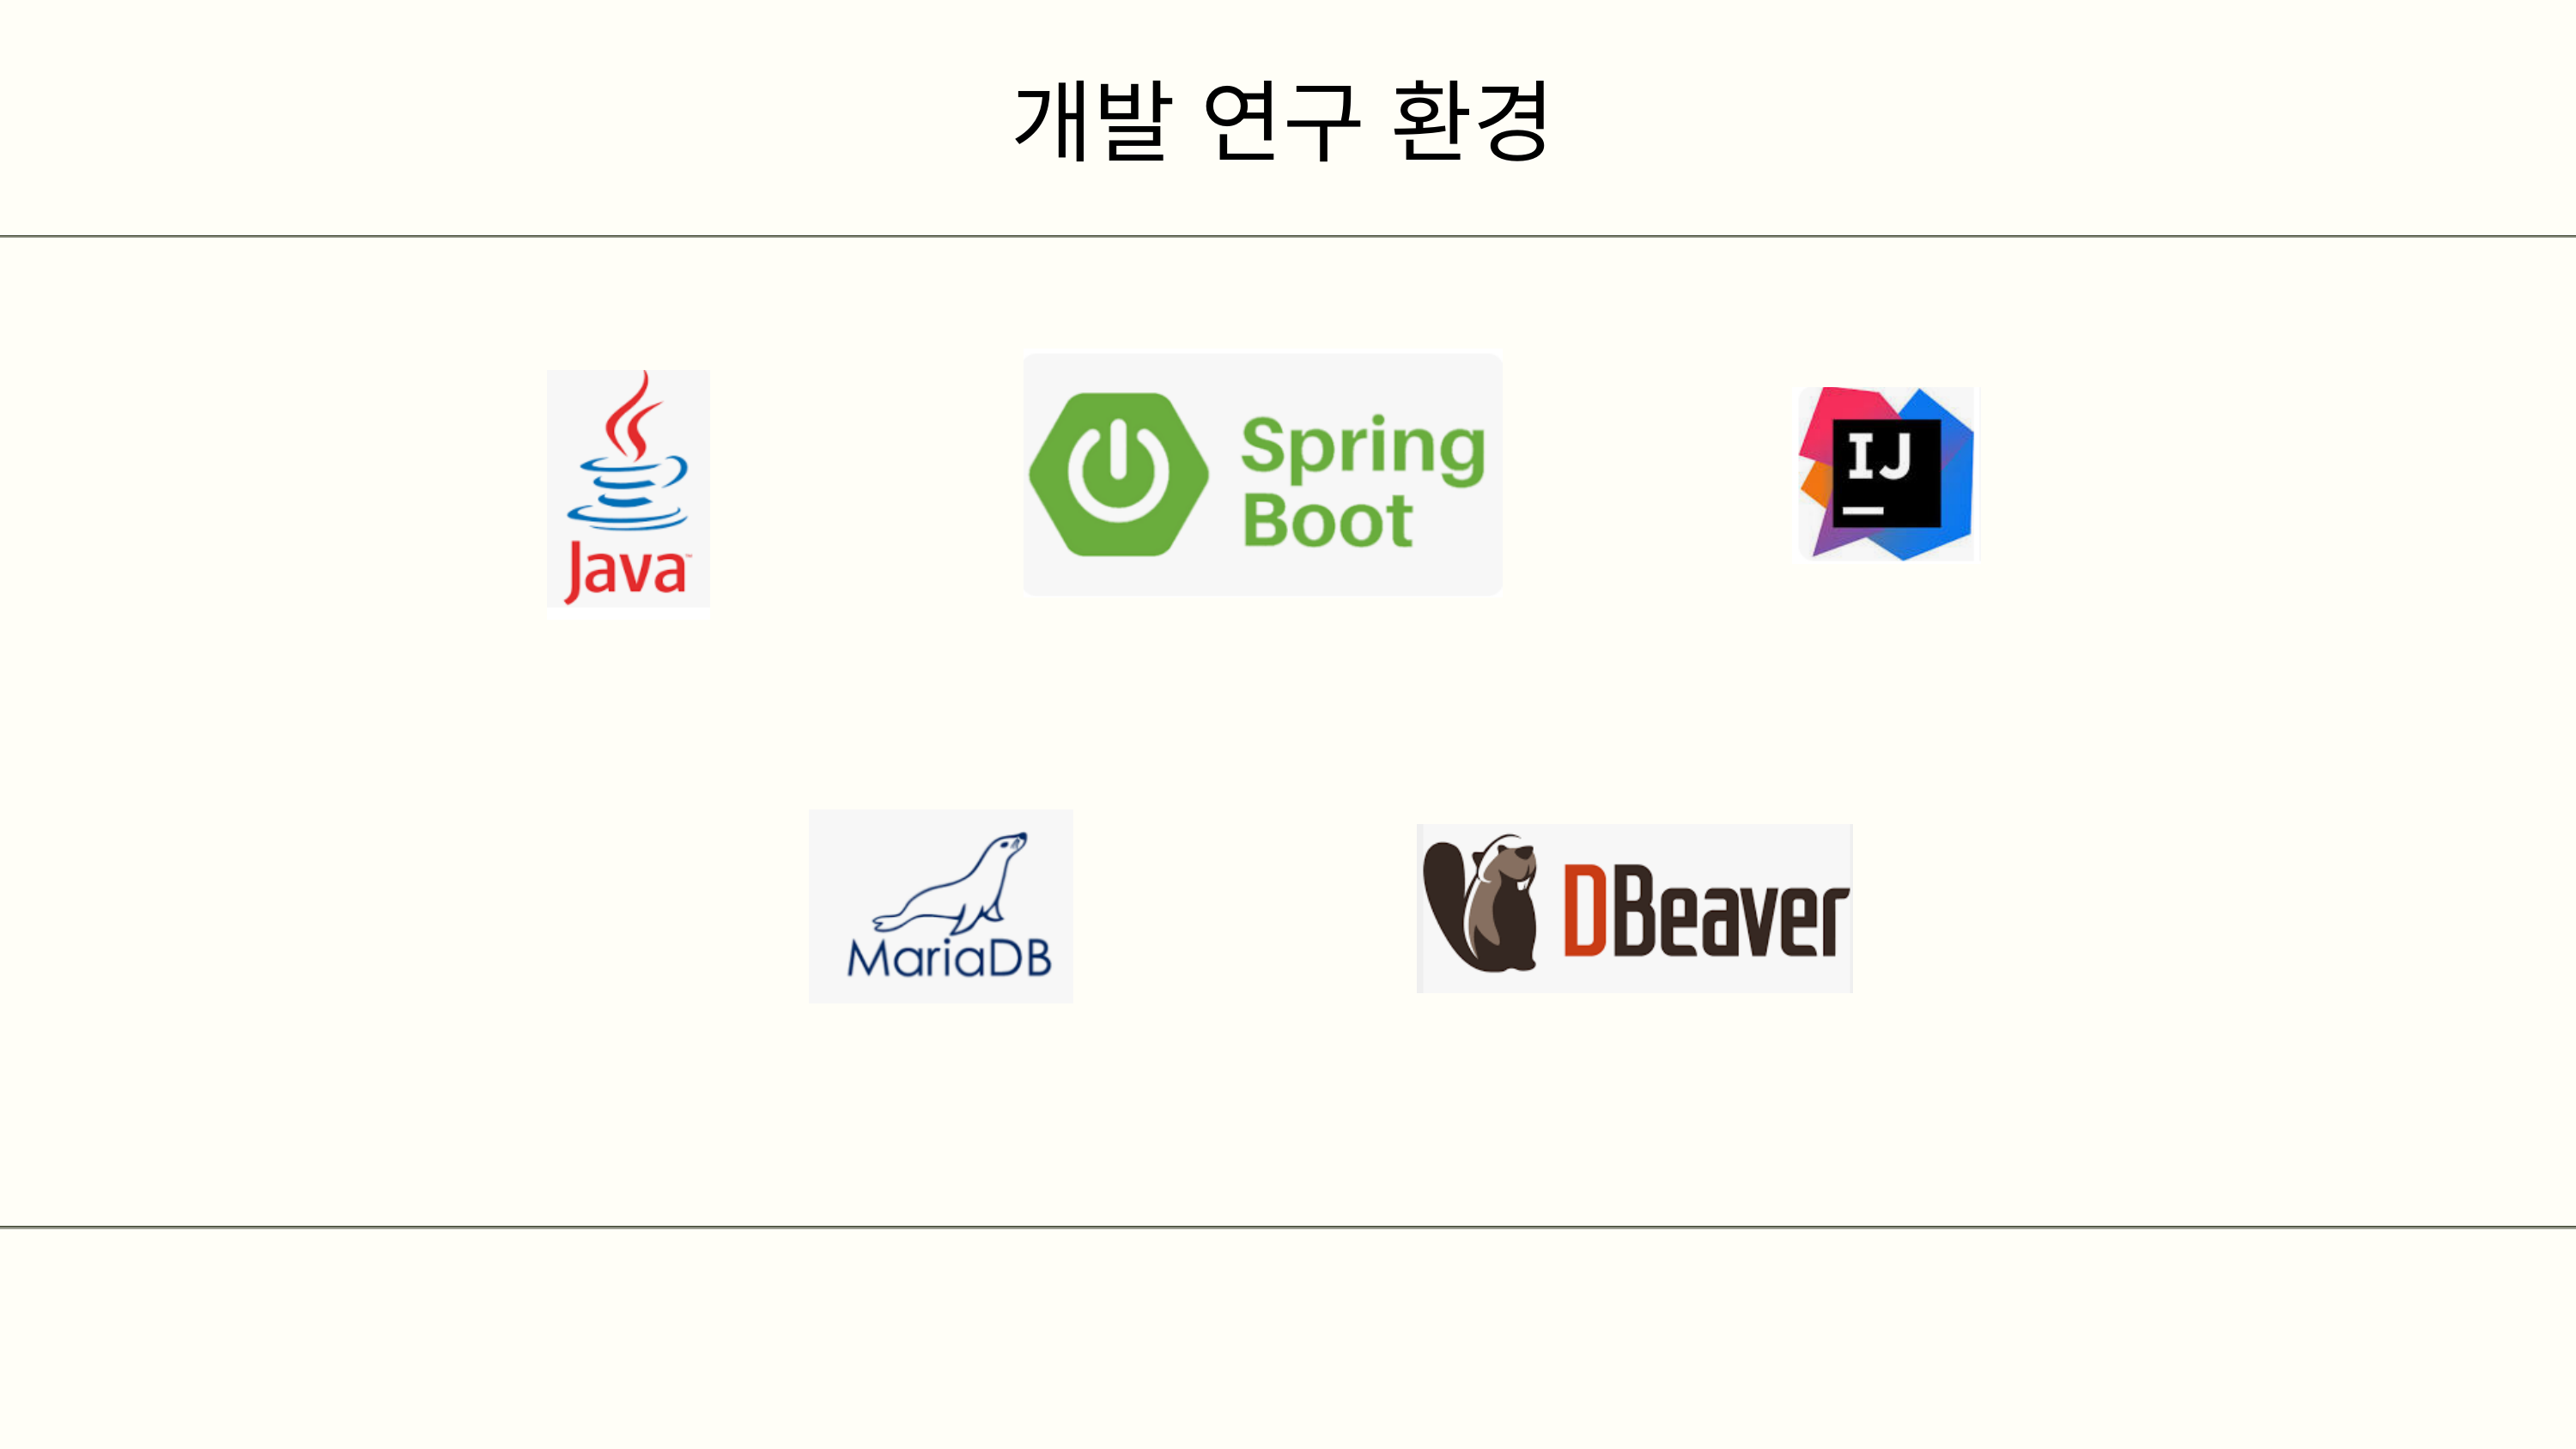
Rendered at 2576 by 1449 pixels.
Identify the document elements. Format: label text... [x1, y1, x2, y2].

picture [1023, 348, 1504, 597]
picture [547, 369, 710, 621]
picture [1792, 387, 1981, 564]
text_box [0, 234, 2576, 238]
picture [1416, 824, 1854, 993]
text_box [0, 1226, 2576, 1229]
text_box 개발 연구 환경 [998, 58, 1750, 179]
picture [808, 809, 1074, 1004]
